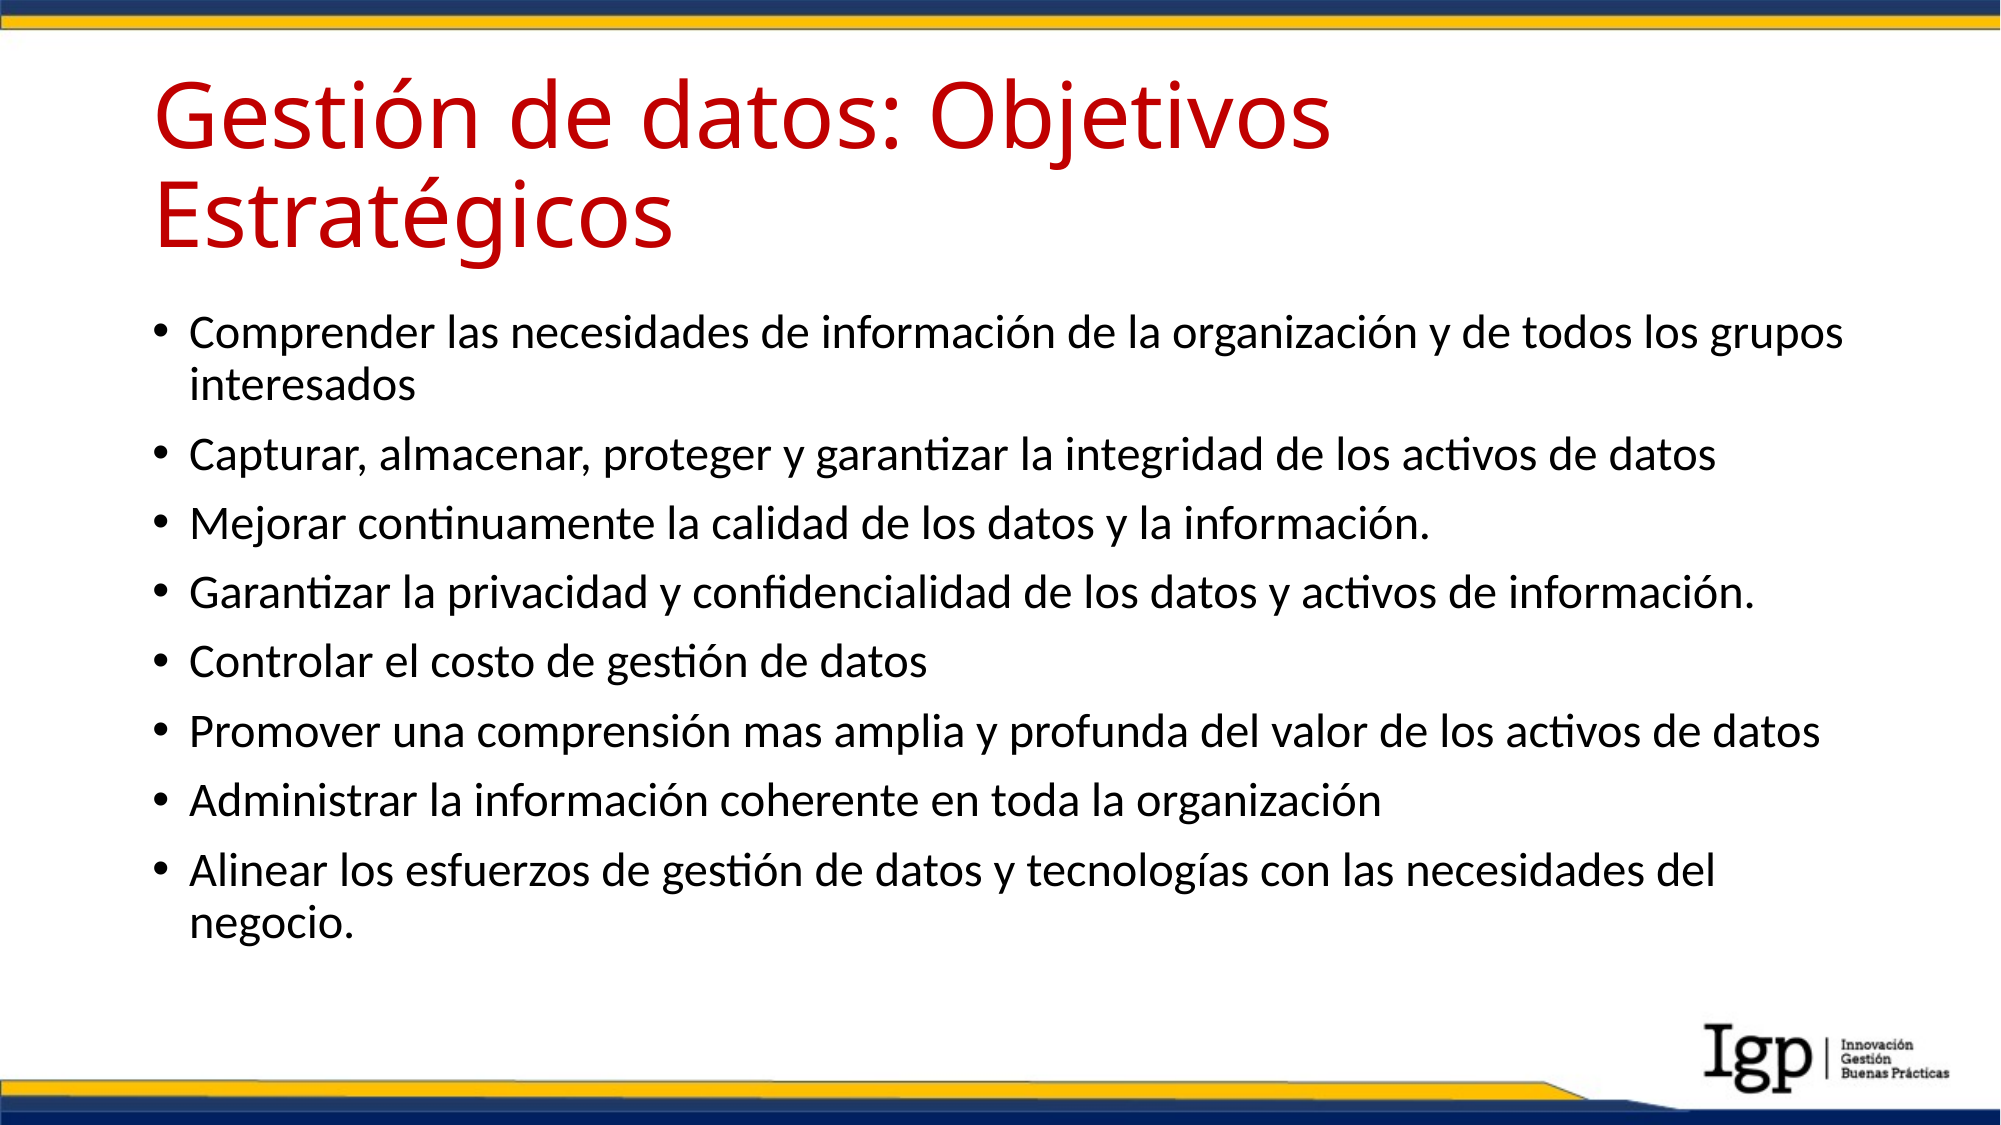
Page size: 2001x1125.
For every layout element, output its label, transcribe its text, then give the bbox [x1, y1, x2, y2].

title Gestión de datos: Objetivos Estratégicos [137, 59, 1863, 278]
picture [0, 0, 2001, 1125]
list Comprender las necesidades de información de la organización y de todos los grupos interesados Capturar, almacenar, proteger y garantizar la integridad de los activos de datos Mejorar continuamente la calidad de los datos y la información. Garantizar la privacidad y confidencialidad de los datos y activos de información. Controlar el costo de gestión de datos Promover una comprensión mas amplia y profunda del valor de los activos de datos Administrar la información coherente en toda la organización Alinear los esfuerzos de gestión de datos y tecnologías con las necesidades del negocio. [137, 299, 1863, 1014]
